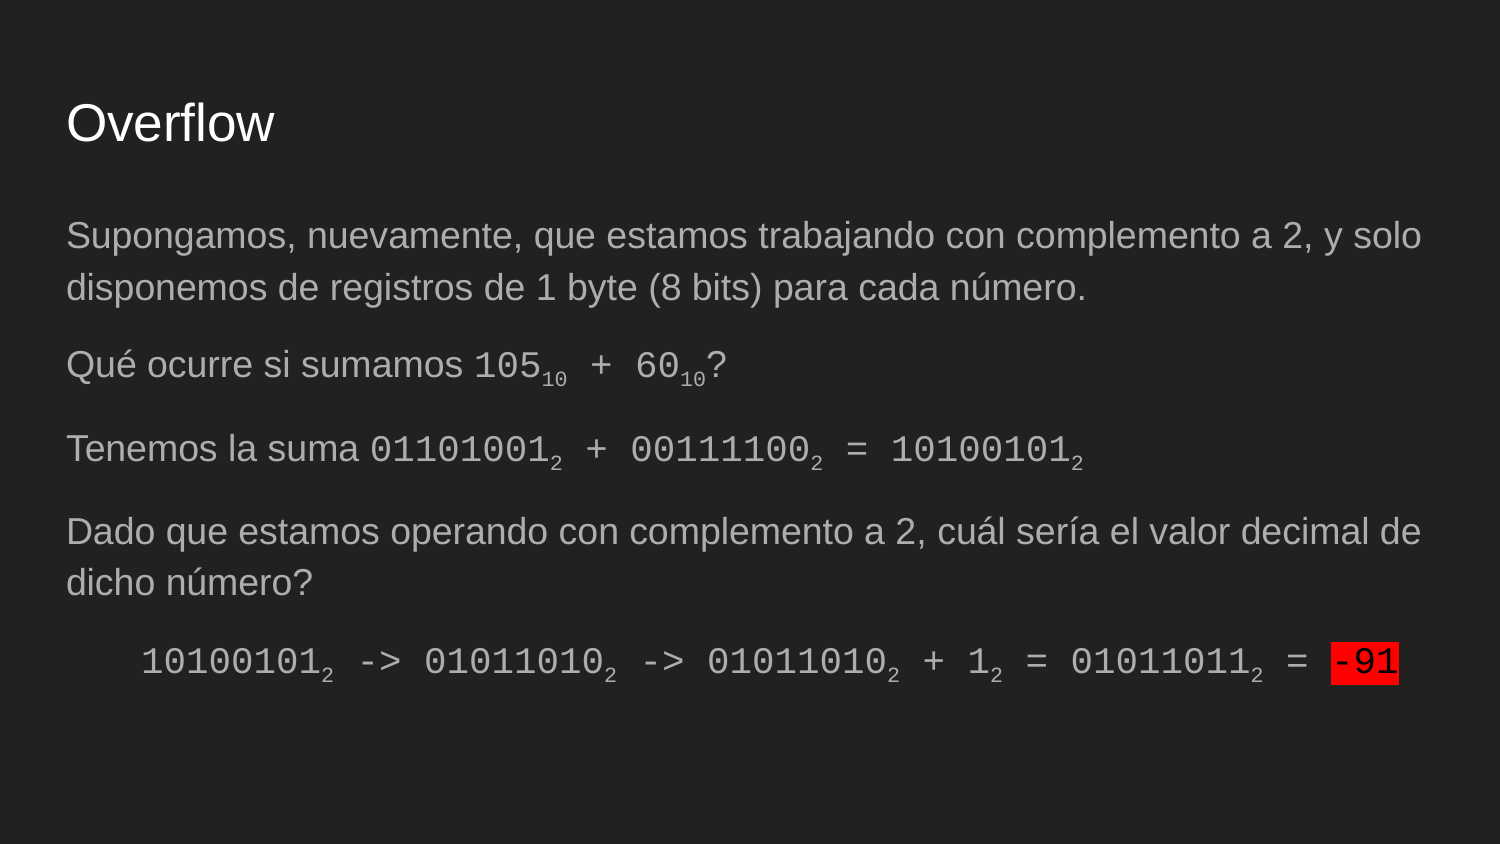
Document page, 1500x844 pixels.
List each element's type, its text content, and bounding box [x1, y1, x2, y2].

title Overflow [51, 72, 1449, 167]
list Supongamos, nuevamente, que estamos trabajando con complemento a 2, y solo disponemos de registros de 1 byte (8 bits) para cada número. Qué ocurre si sumamos 10510 + 6010? Tenemos la suma 011010012 + 001111002 = 101001012 Dado que estamos operando con complemento a 2, cuál sería el valor decimal de dicho número? 101001012 -> 010110102 -> 010110102 + 12 = 010110112 = -91 [51, 189, 1449, 750]
